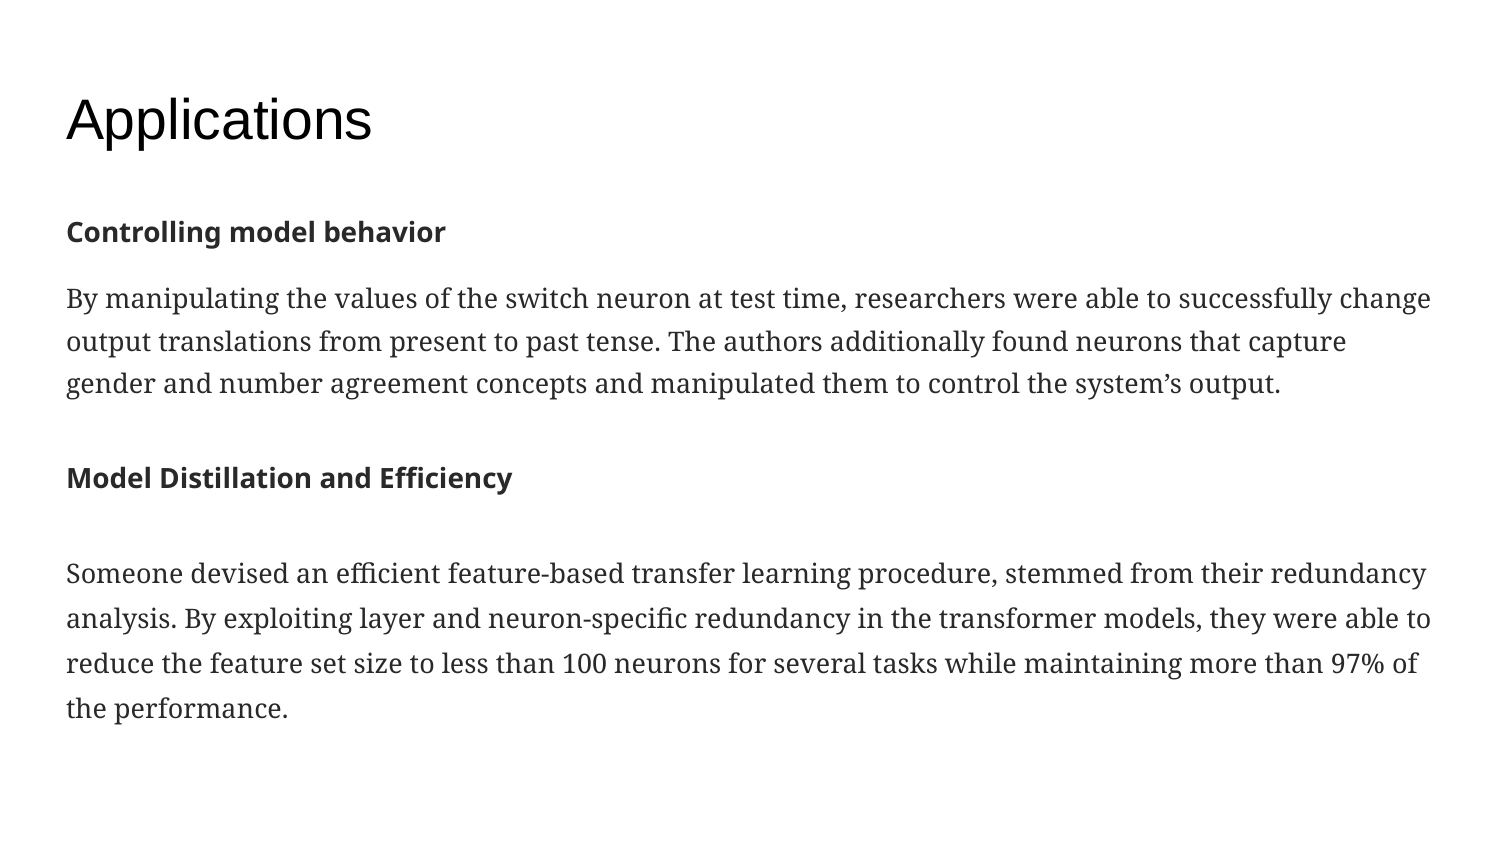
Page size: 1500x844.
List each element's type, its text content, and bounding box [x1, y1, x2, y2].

list Controlling model behavior By manipulating the values of the switch neuron at test time, researchers were able to successfully change output translations from present to past tense. The authors additionally found neurons that capture gender and number agreement concepts and manipulated them to control the system’s output. Model Distillation and Efficiency Someone devised an efficient feature-based transfer learning procedure, stemmed from their redundancy analysis. By exploiting layer and neuron-specific redundancy in the transformer models, they were able to reduce the feature set size to less than 100 neurons for several tasks while maintaining more than 97% of the performance. [51, 189, 1449, 750]
title Applications [51, 72, 1449, 167]
